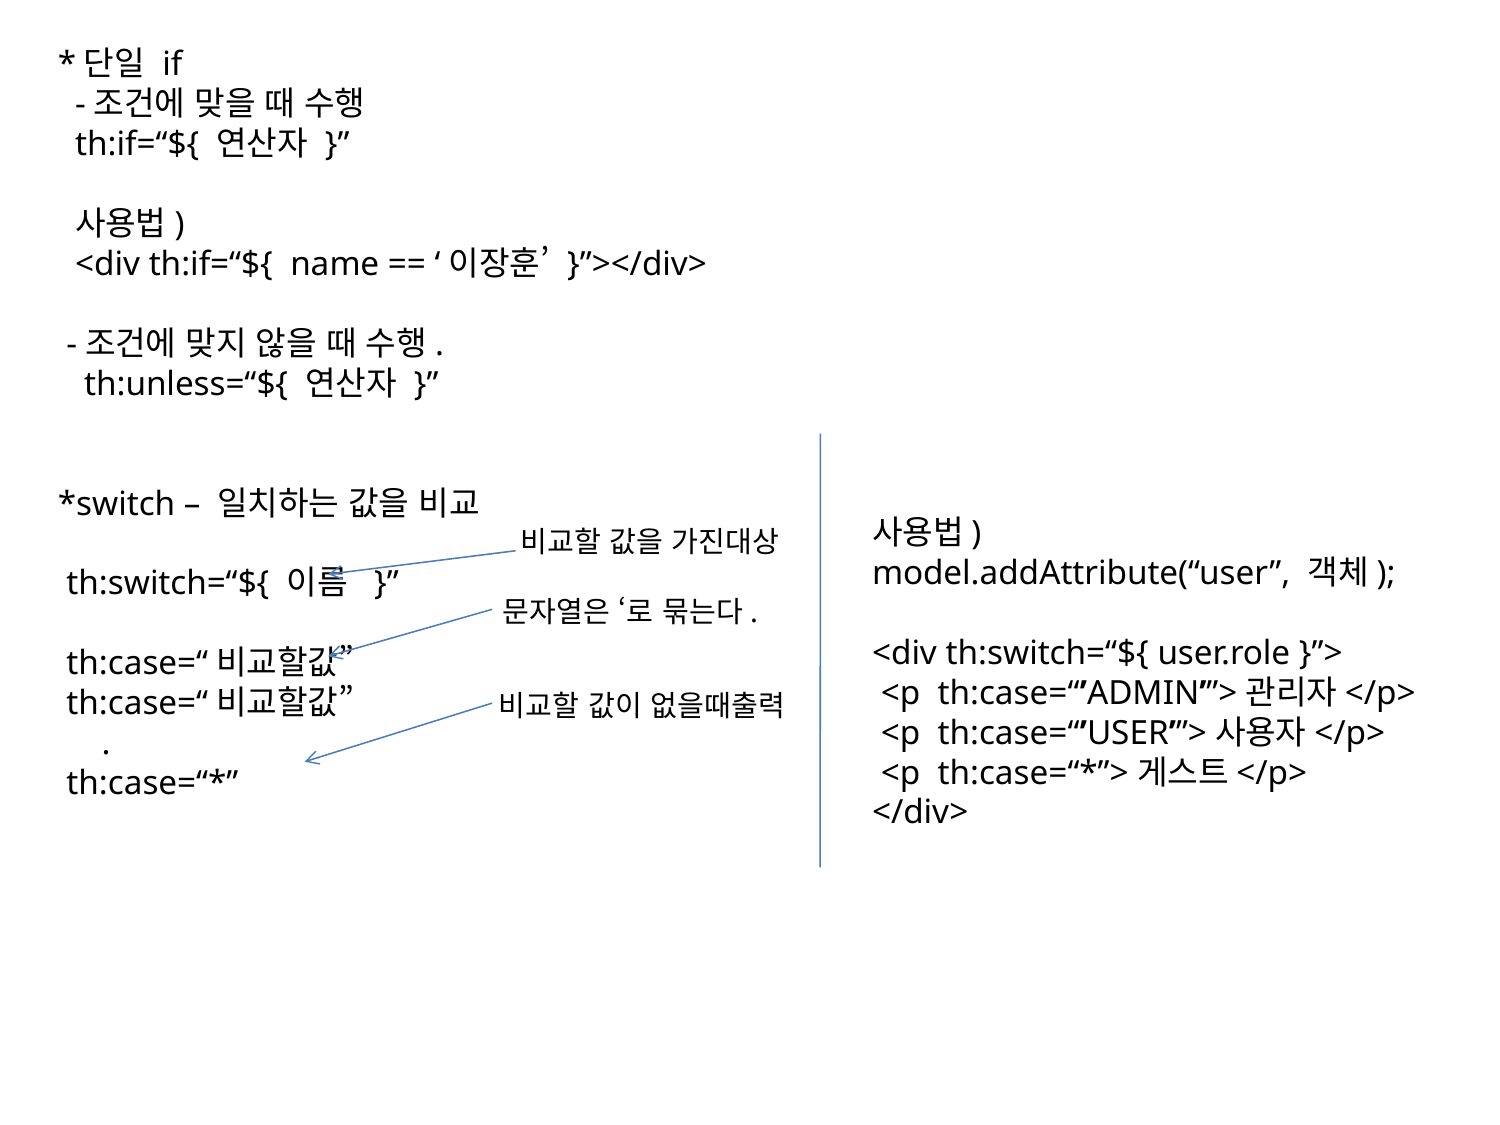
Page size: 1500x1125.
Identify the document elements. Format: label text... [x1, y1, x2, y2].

text_box 문자열은 ‘로 묶는다. [487, 585, 773, 636]
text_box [327, 609, 493, 657]
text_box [327, 550, 516, 575]
text_box 비교할 값이 없을때출력 [484, 679, 809, 730]
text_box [304, 702, 493, 762]
text_box *단일 if -조건에 맞을 때 수행 th:if=“${ 연산자 }” 사용법) <div th:if=“${ name == ‘이장훈’ }”></div> -조건에 맞지 않을 때 수행. th:unless=“${ 연산자 }” *switch – 일치하는 값을 비교 th:switch=“${ 이름 }” th:case=“비교할값” th:case=“비교할값” . th:case=“*” [43, 35, 722, 889]
text_box 사용법) model.addAttribute(“user”, 객체); <div th:switch=“${ user.role }”> <p th:case=“’ADMIN’”>관리자</p> <p th:case=“’USER’”>사용자</p> <p th:case=“*”>게스트</p> </div> [857, 503, 1431, 838]
text_box 비교할 값을 가진대상 [505, 515, 795, 566]
